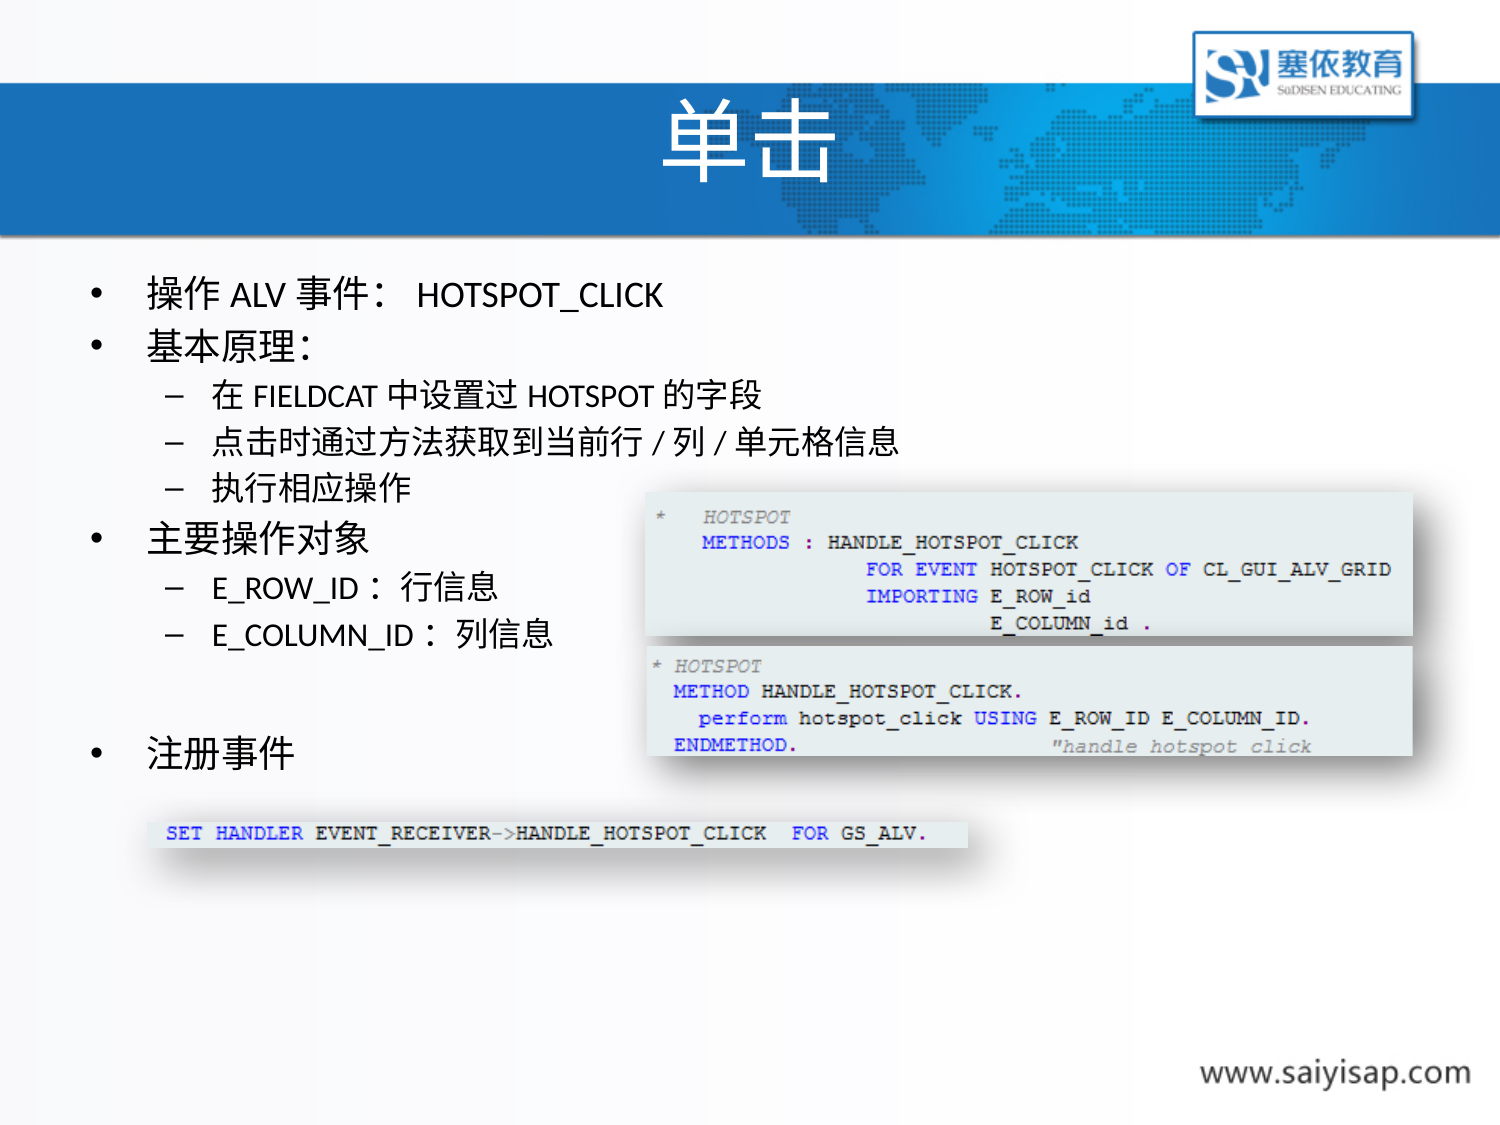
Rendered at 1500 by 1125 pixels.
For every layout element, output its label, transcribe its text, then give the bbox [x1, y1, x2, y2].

title 单击 [75, 45, 1425, 233]
list 操作ALV事件：HOTSPOT_CLICK 基本原理： 在FIELDCAT中设置过HOTSPOT的字段 点击时通过方法获取到当前行/列/单元格信息 执行相应操作 主要操作对象 E_ROW_ID：行信息 E_COLUMN_ID：列信息 注册事件 [75, 262, 1425, 1005]
picture [0, 0, 1500, 1125]
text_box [645, 492, 1413, 756]
